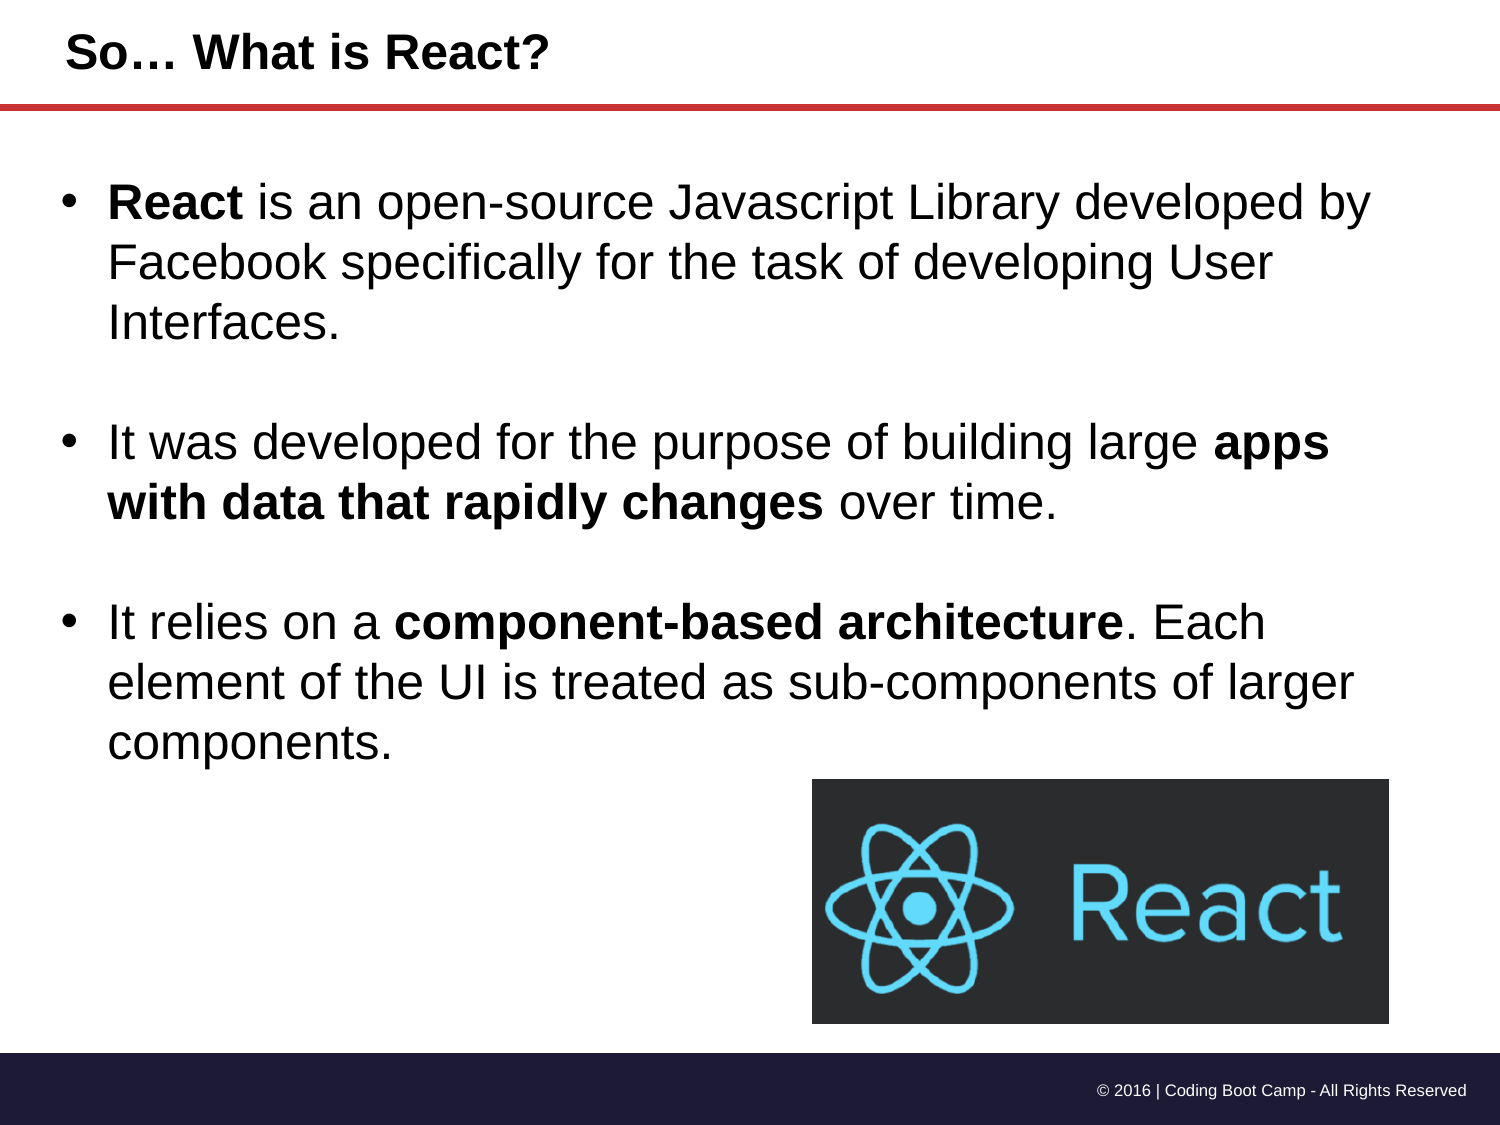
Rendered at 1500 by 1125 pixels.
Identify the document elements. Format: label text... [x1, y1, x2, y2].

picture [812, 779, 1390, 1024]
title So… What is React? [50, 0, 948, 108]
text_box React is an open-source Javascript Library developed by Facebook specifically for the task of developing User Interfaces. It was developed for the purpose of building large apps with data that rapidly changes over time. It relies on a component-based architecture. Each element of the UI is treated as sub-components of larger components. [45, 162, 1438, 898]
